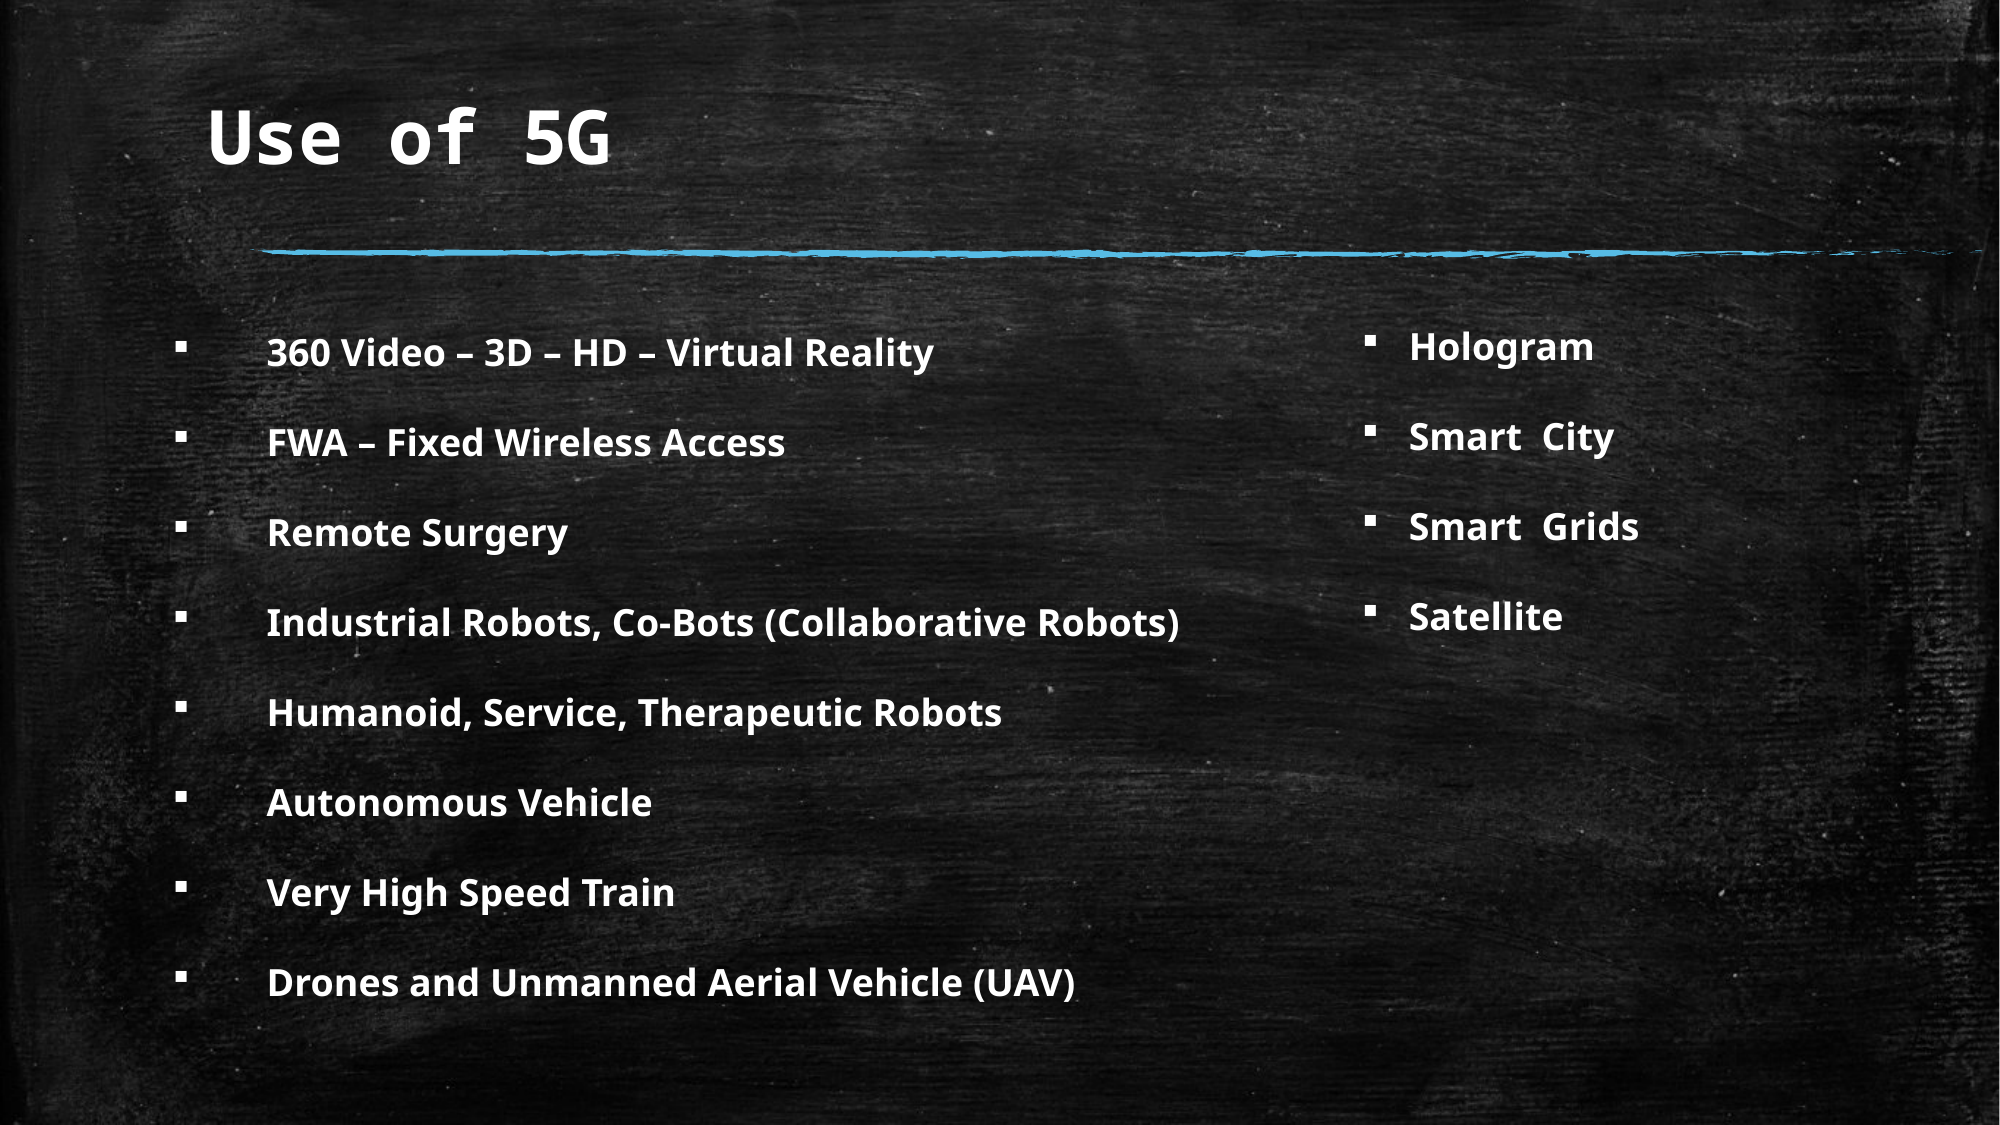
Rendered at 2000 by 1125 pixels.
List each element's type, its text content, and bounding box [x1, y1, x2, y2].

picture [0, 0, 2000, 1125]
title Use of 5G [208, 40, 2000, 229]
text_box Hologram Smart City Smart Grids Satellite [1361, 386, 2000, 575]
text_box 360 Video – 3D – HD – Virtual Reality FWA – Fixed Wireless Access Remote Surgery Industrial Robots, Co-Bots (Collaborative Robots) Humanoid, Service, Therapeutic Robots Autonomous Vehicle Very High Speed Train Drones and Unmanned Aerial Vehicle (UAV) [172, 468, 1284, 1000]
